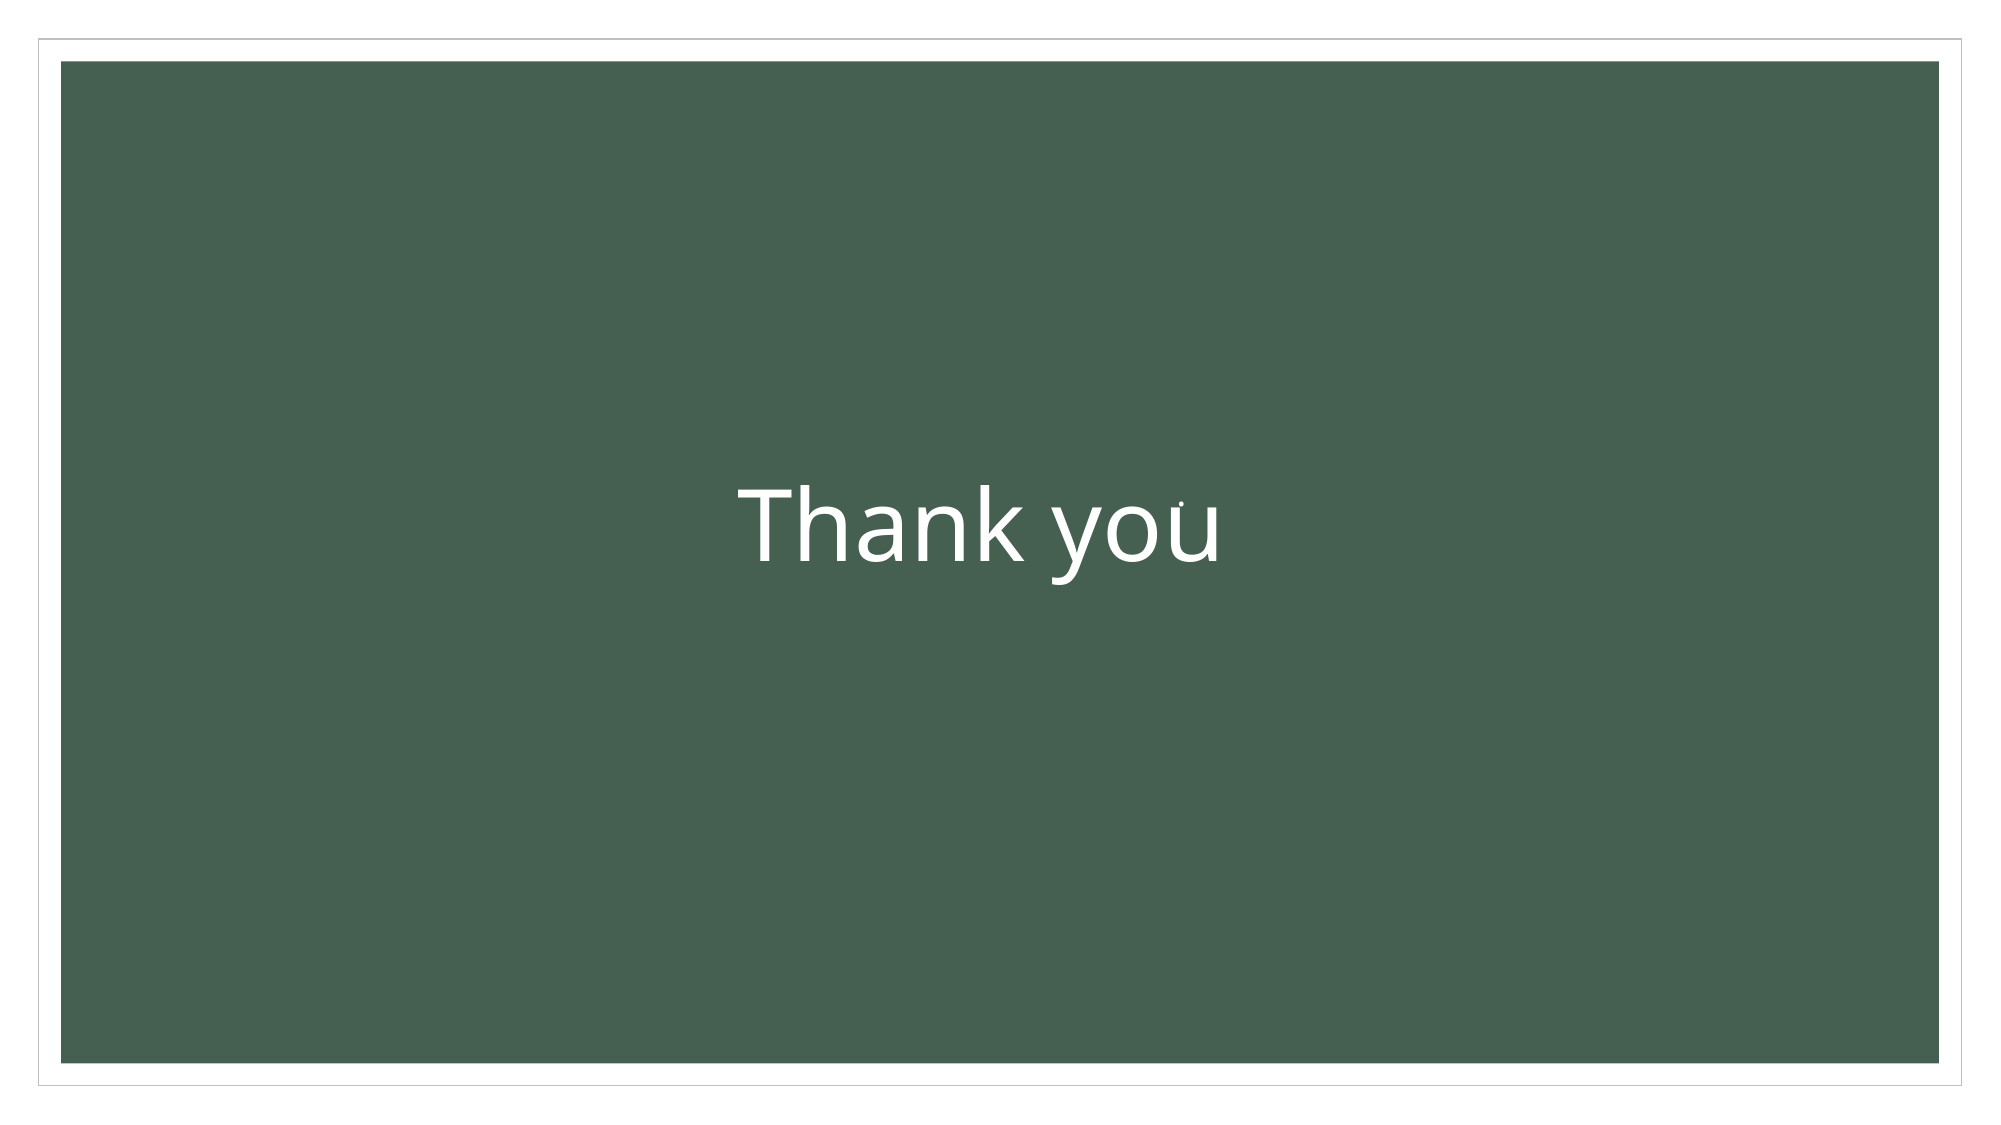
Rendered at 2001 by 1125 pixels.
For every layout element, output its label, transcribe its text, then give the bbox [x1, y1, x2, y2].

title Thank you [156, 416, 1807, 642]
list . [1161, 461, 1604, 664]
